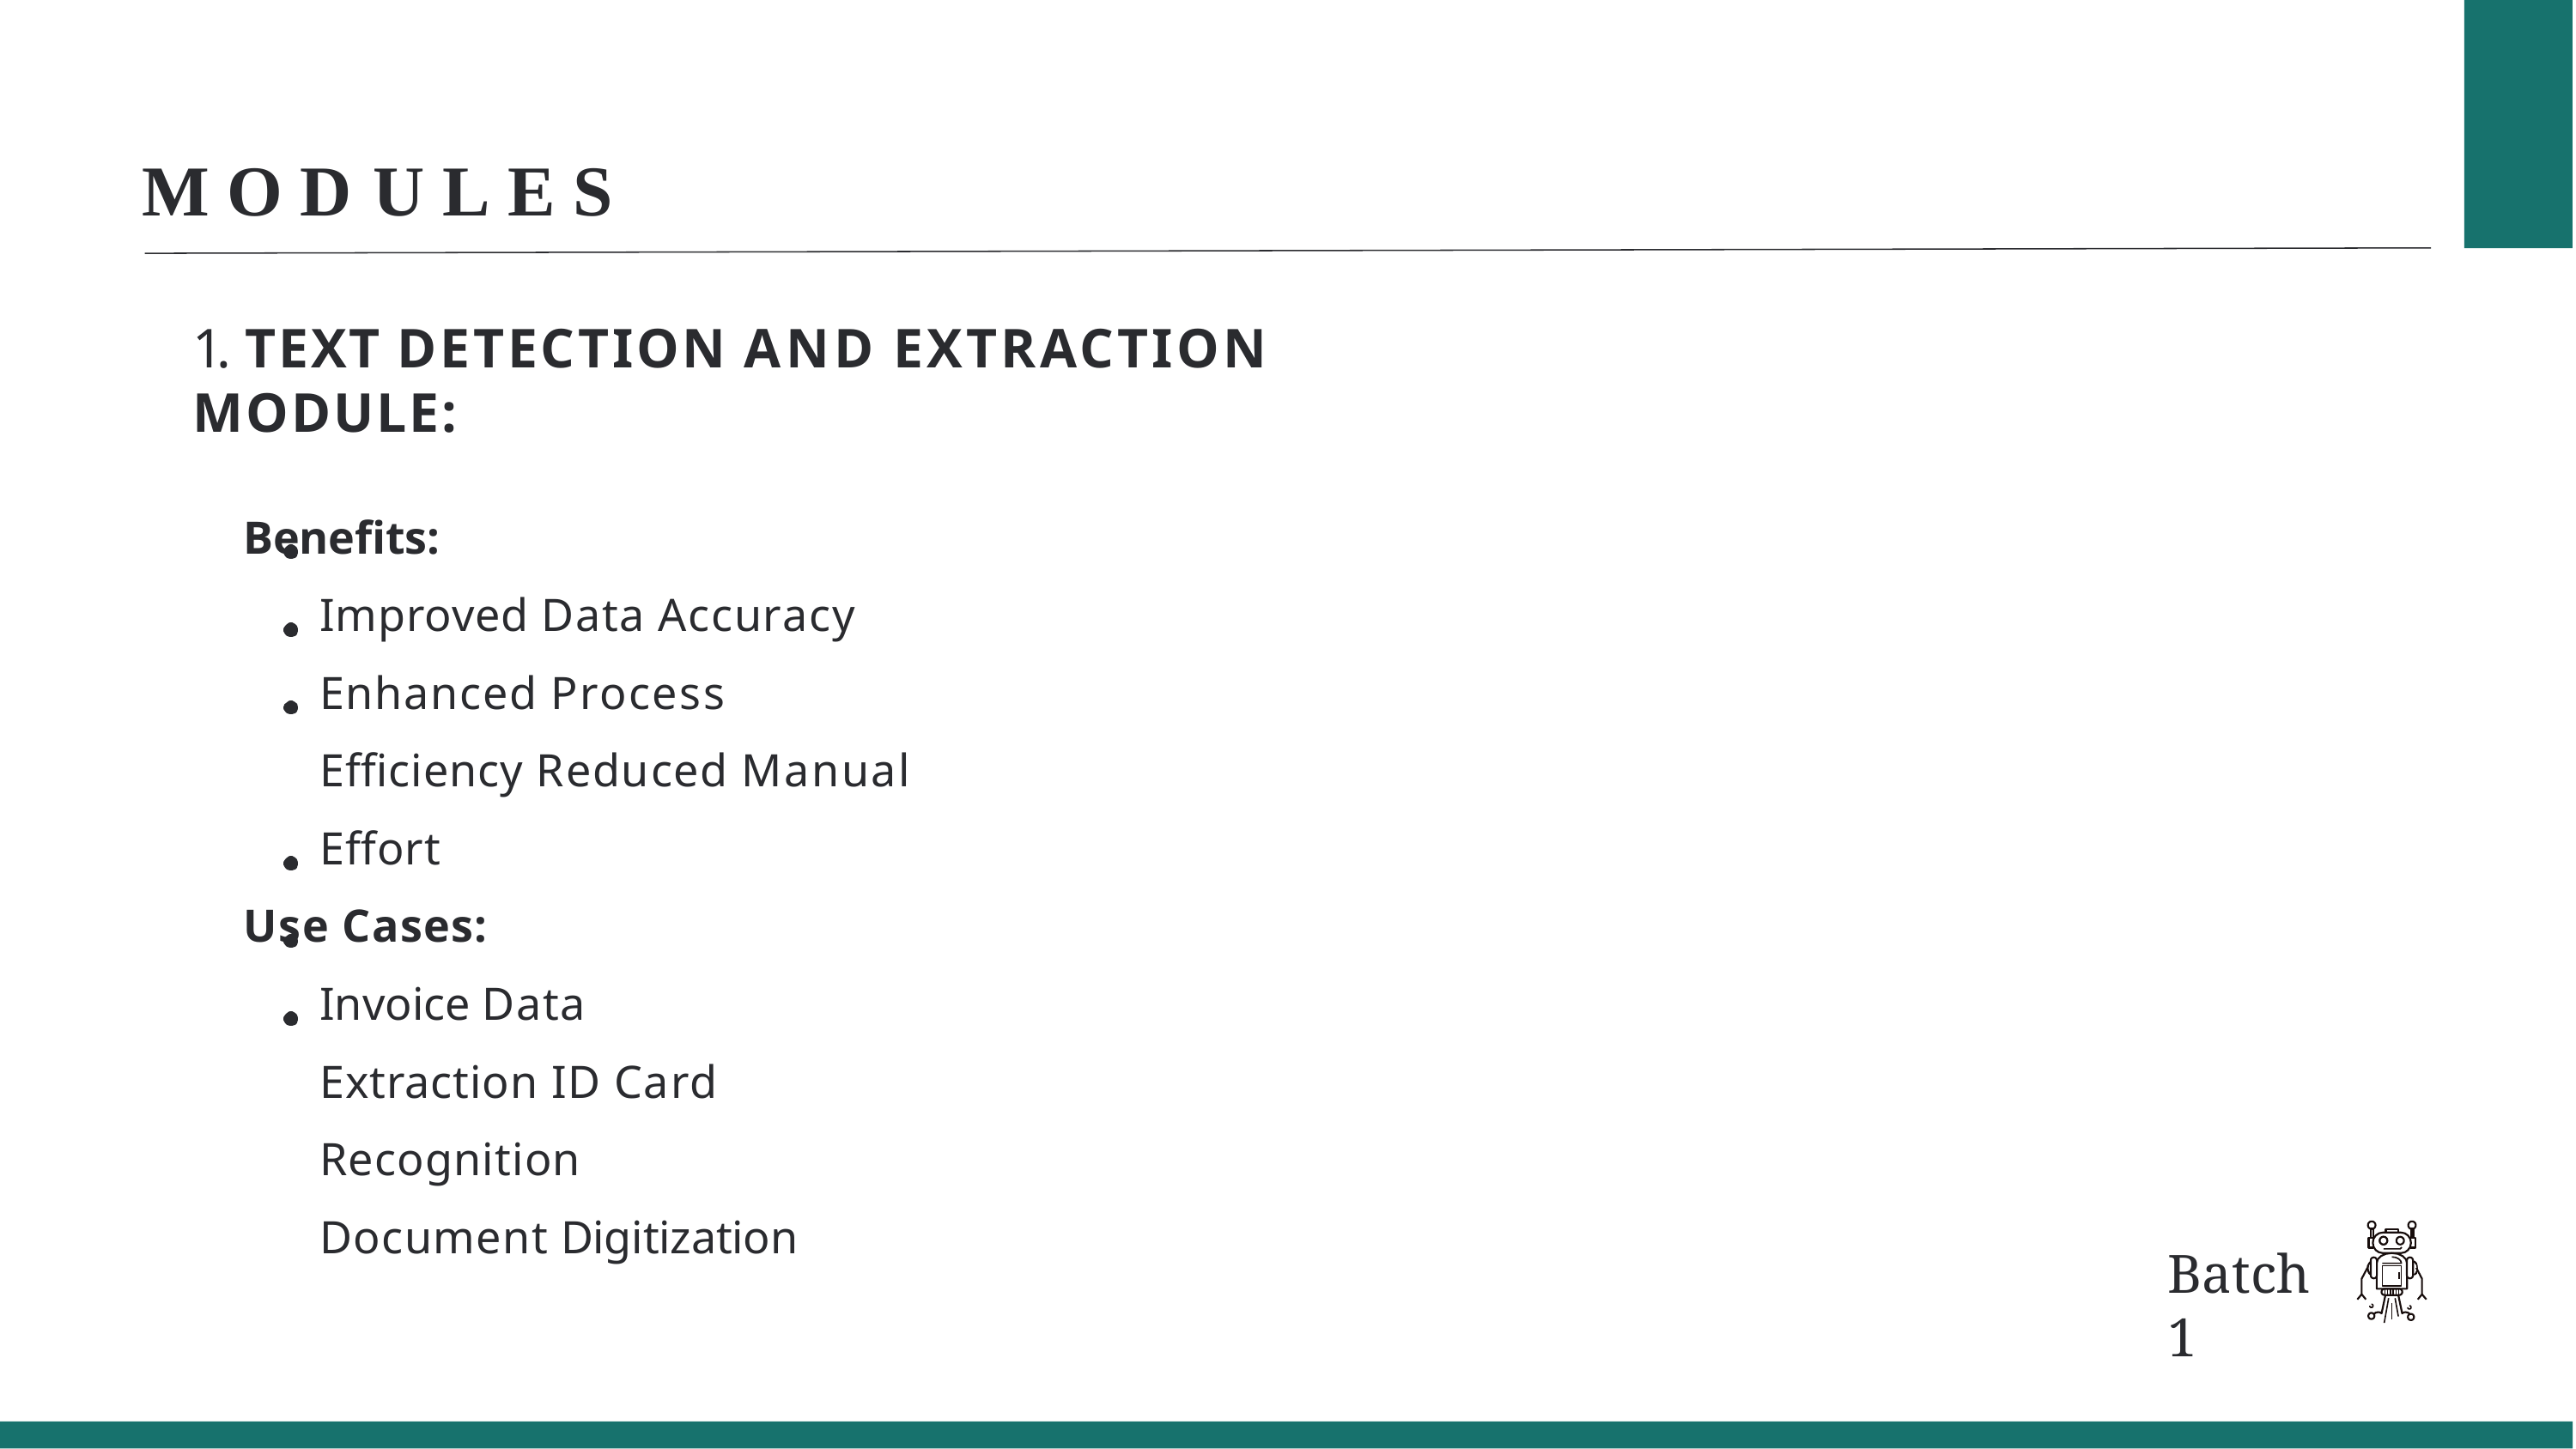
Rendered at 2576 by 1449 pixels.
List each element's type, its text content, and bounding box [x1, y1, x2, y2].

picture [283, 622, 298, 637]
text_box [2464, 0, 2573, 249]
picture [283, 544, 298, 559]
text_box [0, 1421, 2166, 1449]
picture [283, 1011, 298, 1026]
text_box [2356, 1220, 2428, 1325]
picture [283, 933, 298, 949]
text_box [2341, 1421, 2573, 1449]
title M O D U L E S [140, 142, 1151, 386]
picture [283, 700, 298, 715]
footer Batch 1 [2166, 1234, 2341, 1449]
picture [283, 856, 298, 870]
text_box 1. TEXT DETECTION AND EXTRACTION MODULE: Benefits: Improved Data Accuracy Enhanced Process Efficiency Reduced Manual Effort Use Cases: Invoice Data Extraction ID Card Recognition Document Digitization [191, 312, 1459, 1263]
